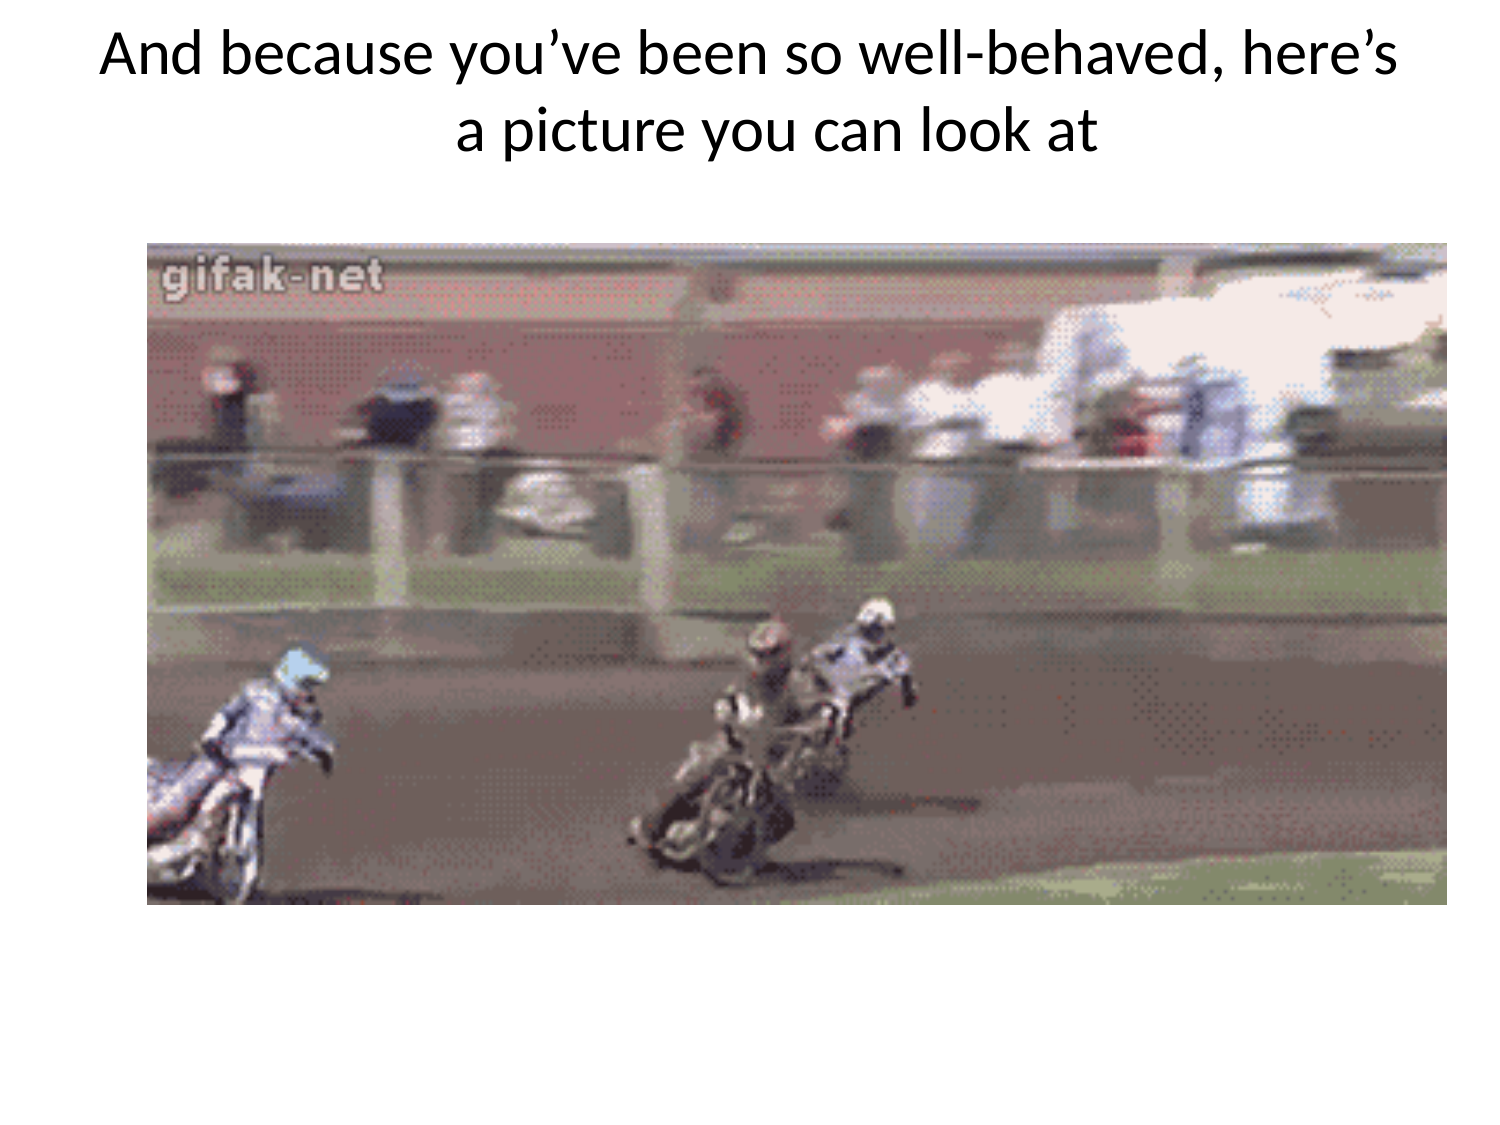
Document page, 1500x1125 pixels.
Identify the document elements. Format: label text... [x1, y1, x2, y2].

list And because you’ve been so well-behaved, here’s a picture you can look at [75, 2, 1425, 173]
picture [147, 243, 1447, 905]
